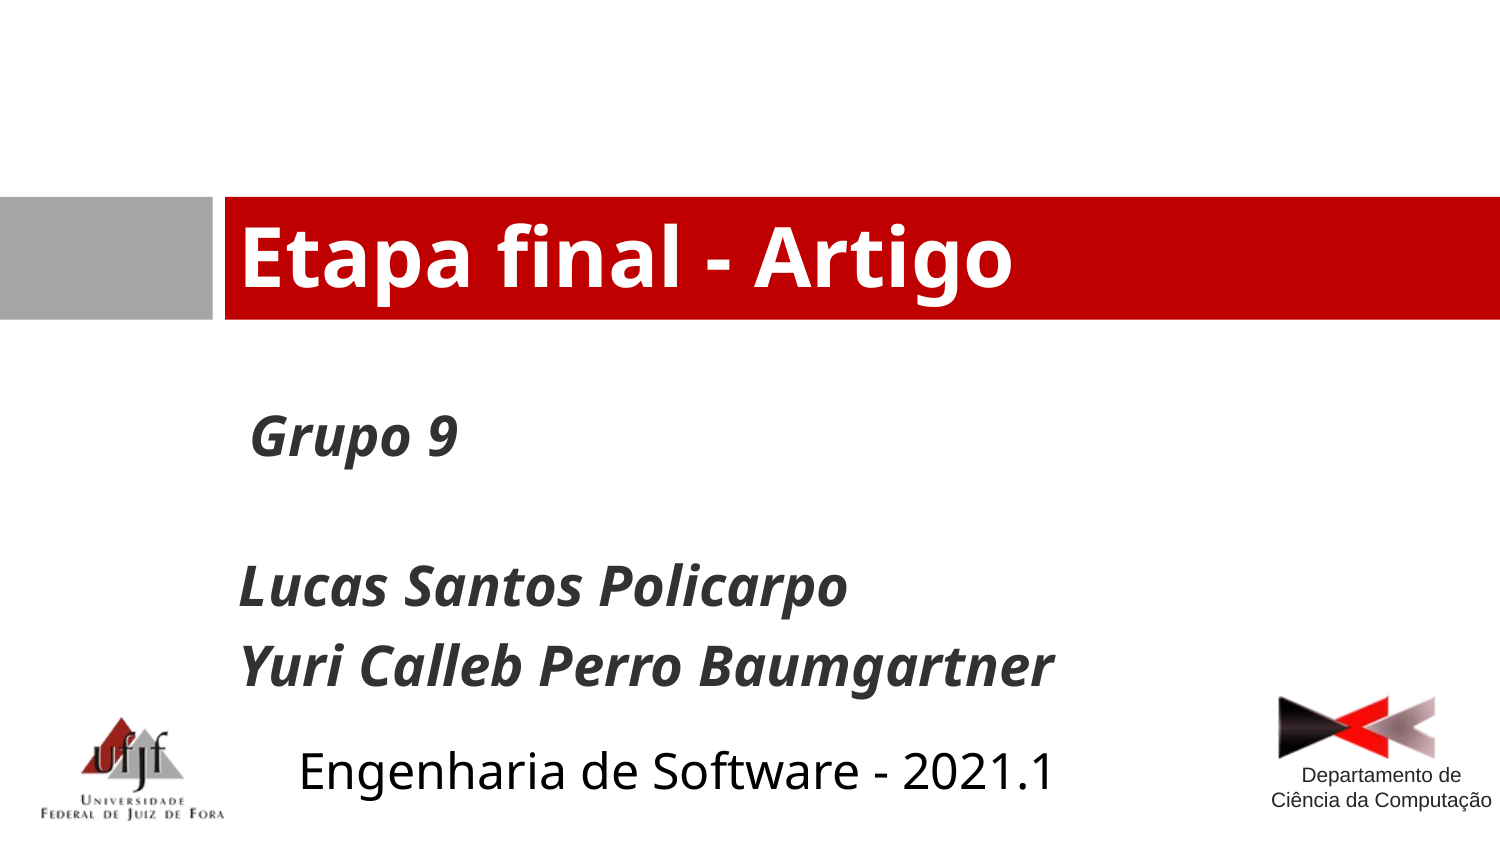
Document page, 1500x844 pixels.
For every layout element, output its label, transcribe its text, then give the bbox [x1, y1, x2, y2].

text_box [1268, 688, 1448, 760]
text_box [0, 196, 213, 320]
text_box Grupo 9 Lucas Santos Policarpo Yuri Calleb Perro Baumgartner [236, 398, 1084, 698]
text_box Engenharia de Software - 2021.1 [296, 737, 1196, 800]
text_box [225, 196, 1500, 320]
title Etapa final - Artigo [236, 202, 1387, 346]
text_box Departamento de Ciência da Computação [1268, 760, 1496, 813]
text_box [41, 717, 224, 821]
